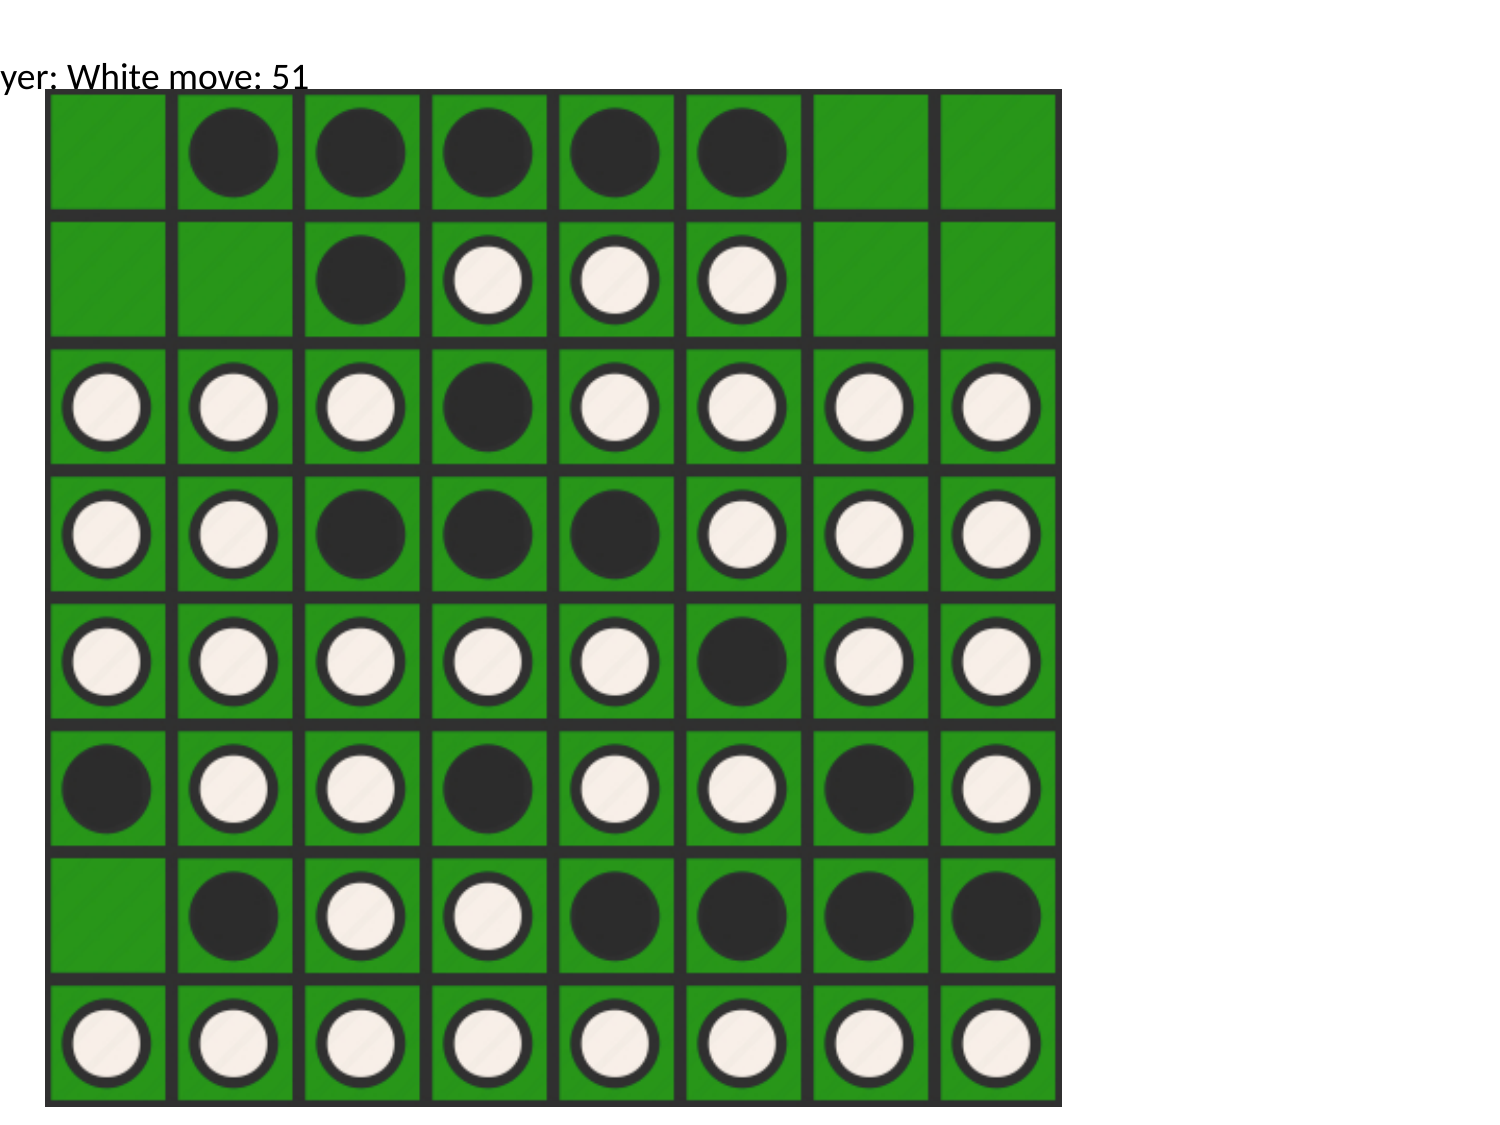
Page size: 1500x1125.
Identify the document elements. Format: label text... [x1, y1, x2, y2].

picture [44, 89, 1062, 1107]
text_box turn: 52 player: White move: 51 [0, 44, 325, 105]
